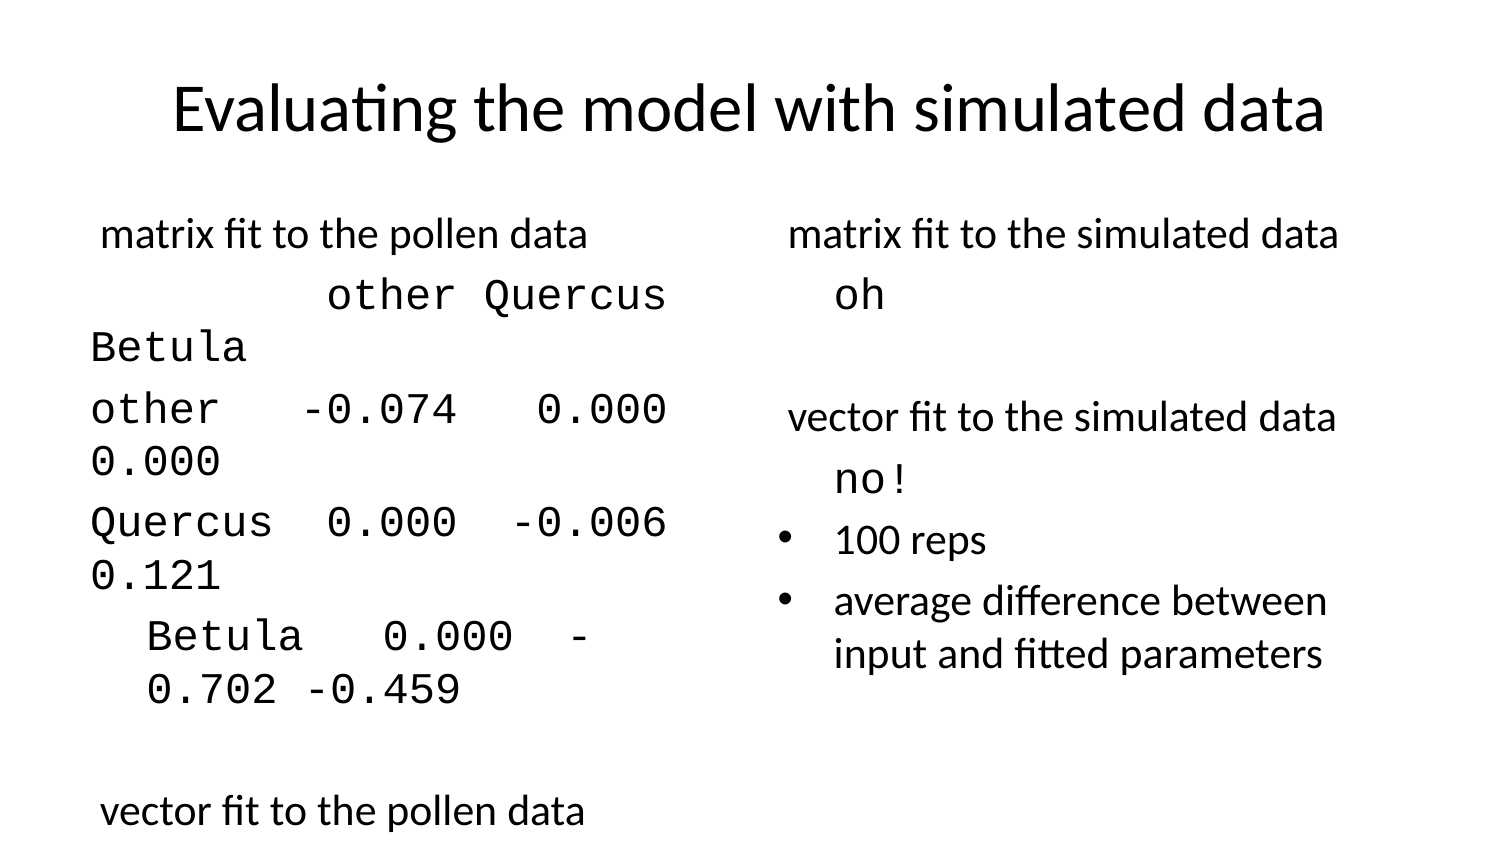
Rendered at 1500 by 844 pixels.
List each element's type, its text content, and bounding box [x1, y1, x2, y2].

title Evaluating the model with simulated data [75, 33, 1425, 175]
